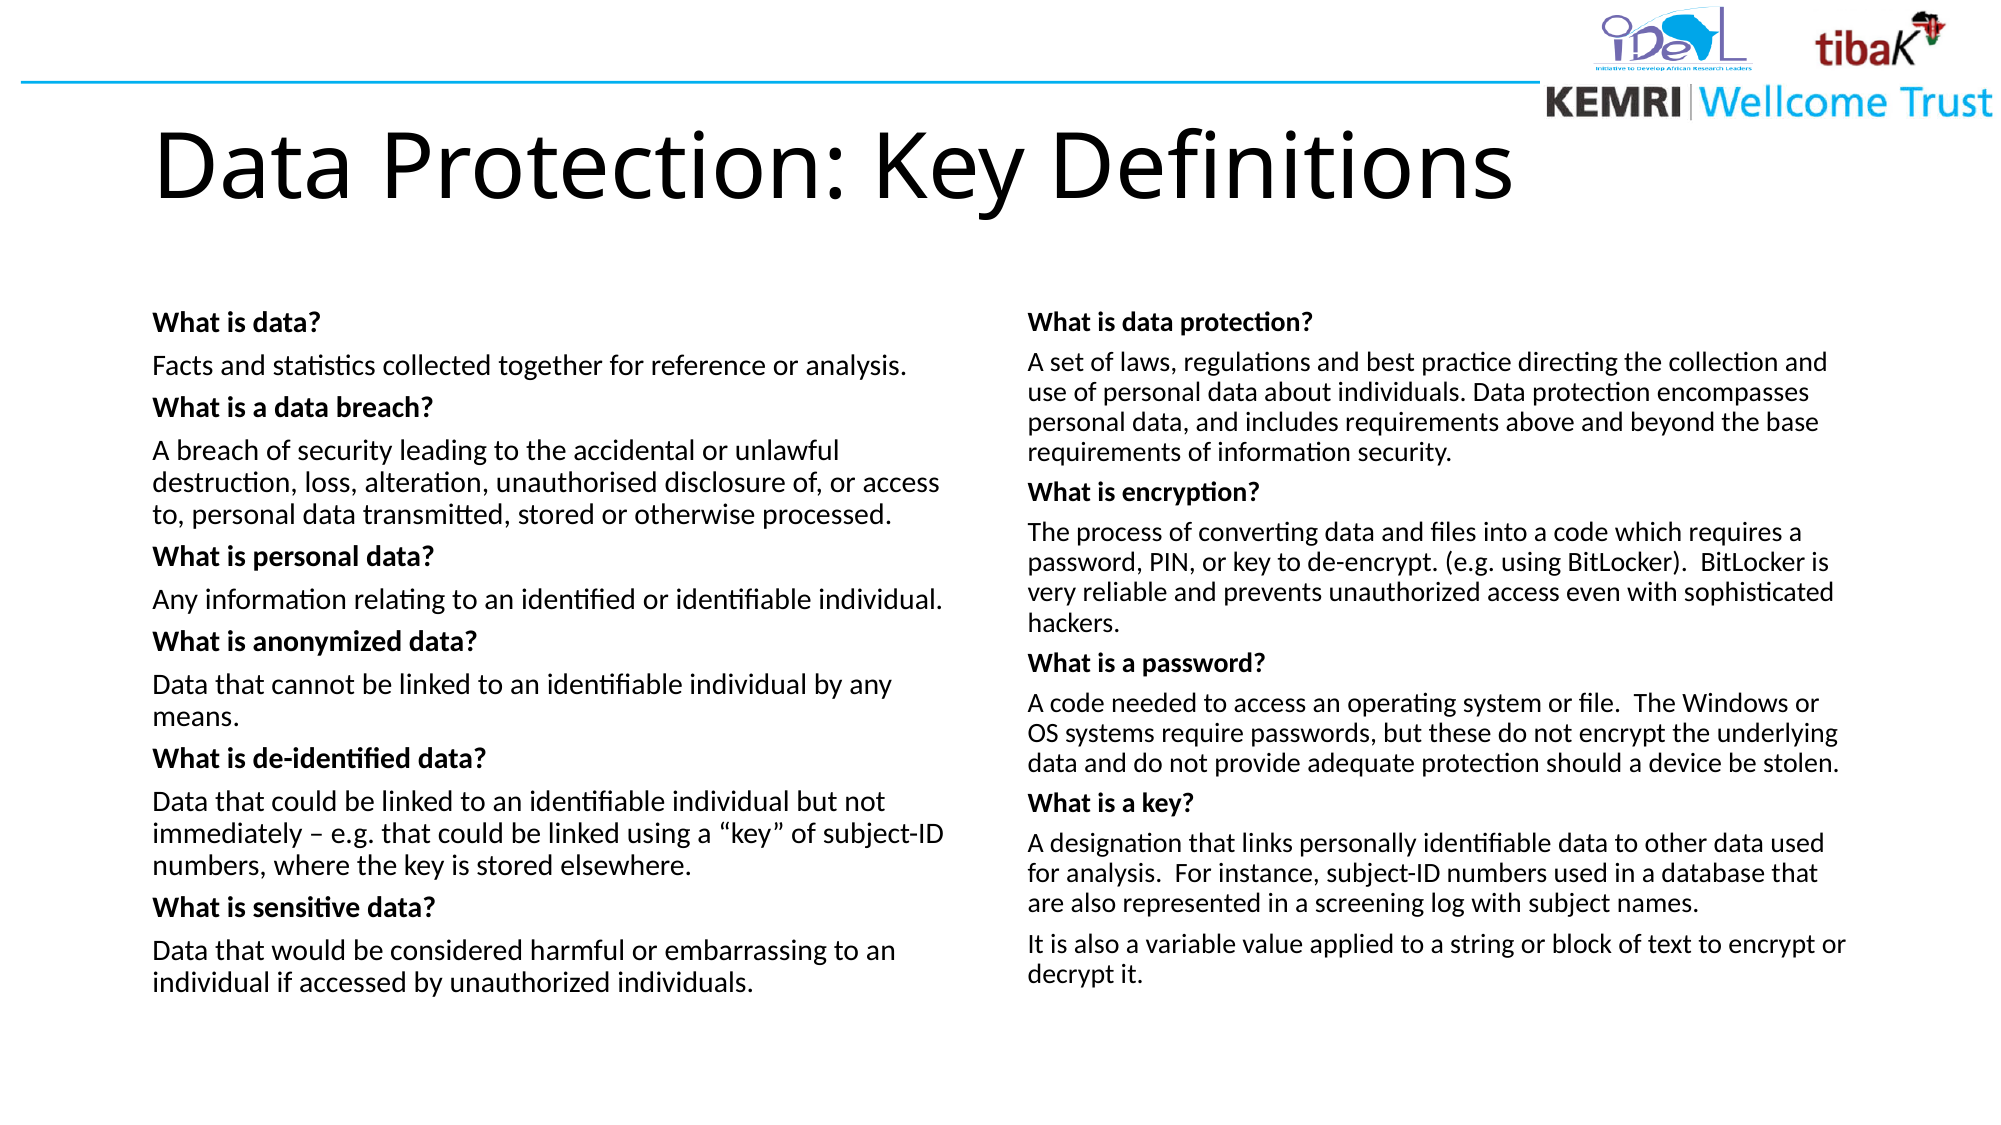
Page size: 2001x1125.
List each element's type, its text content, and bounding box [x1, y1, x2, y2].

picture [1540, 0, 2000, 124]
title Data Protection: Key Definitions [137, 59, 1863, 278]
list What is data? Facts and statistics collected together for reference or analysis. What is a data breach? A breach of security leading to the accidental or unlawful destruction, loss, alteration, unauthorised disclosure of, or access to, personal data transmitted, stored or otherwise processed. What is personal data? Any information relating to an identified or identifiable individual. What is anonymized data? Data that cannot be linked to an identifiable individual by any means. What is de-identified data? Data that could be linked to an identifiable individual but not immediately – e.g. that could be linked using a “key” of subject-ID numbers, where the key is stored elsewhere. What is sensitive data? Data that would be considered harmful or embarrassing to an individual if accessed by unauthorized individuals. [137, 299, 988, 1014]
list What is data protection? A set of laws, regulations and best practice directing the collection and use of personal data about individuals. Data protection encompasses personal data, and includes requirements above and beyond the base requirements of information security. What is encryption? The process of converting data and files into a code which requires a password, PIN, or key to de-encrypt. (e.g. using BitLocker). BitLocker is very reliable and prevents unauthorized access even with sophisticated hackers. What is a password? A code needed to access an operating system or file. The Windows or OS systems require passwords, but these do not encrypt the underlying data and do not provide adequate protection should a device be stolen. What is a key? A designation that links personally identifiable data to other data used for analysis. For instance, subject-ID numbers used in a database that are also represented in a screening log with subject names. It is also a variable value applied to a string or block of text to encrypt or decrypt it. [1012, 299, 1863, 1014]
